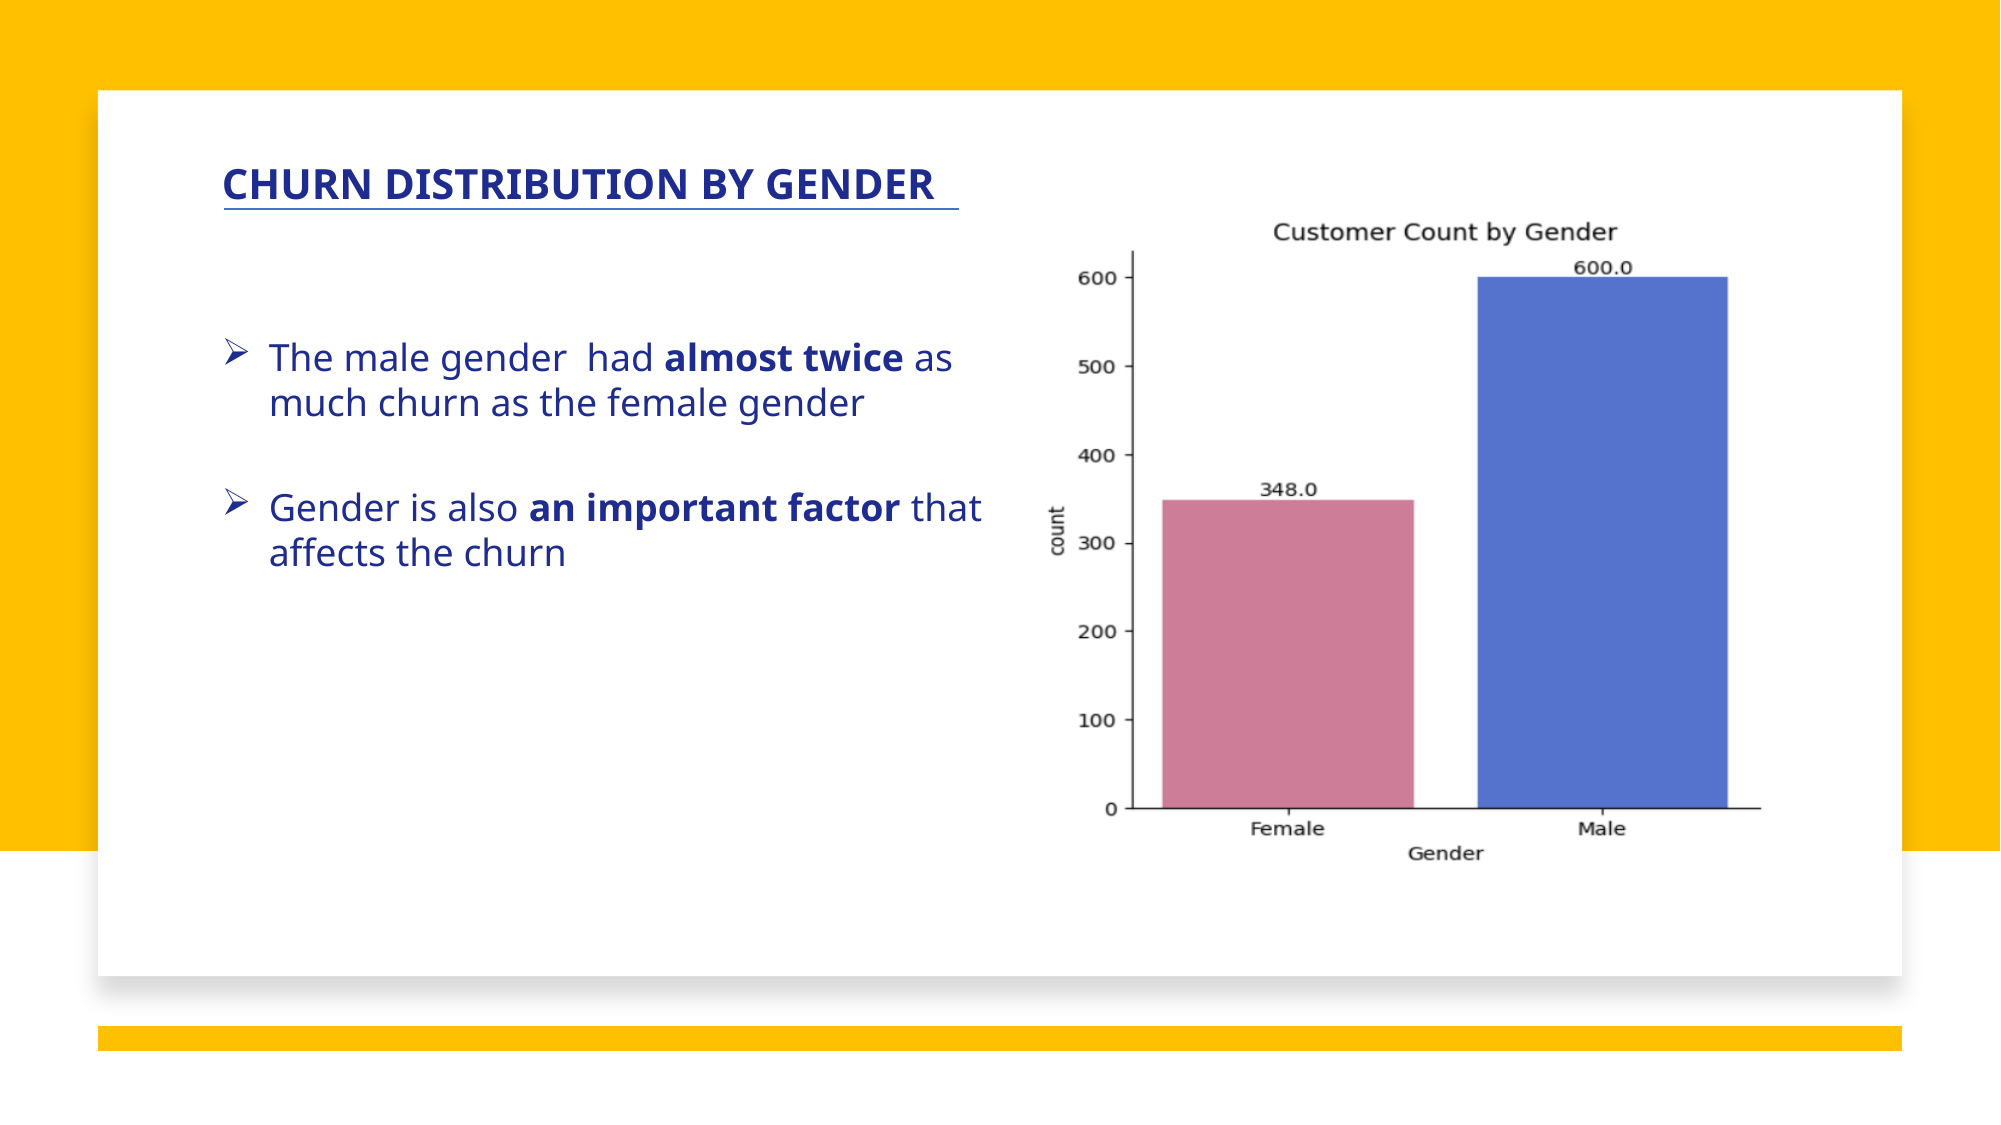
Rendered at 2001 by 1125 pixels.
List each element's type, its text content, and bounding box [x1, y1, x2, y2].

picture [1020, 208, 1823, 876]
text_box [0, 0, 2000, 852]
text_box CHURN DISTRIBUTION BY GENDER [207, 150, 1207, 215]
text_box The male gender had almost twice as much churn as the female gender Gender is also an important factor that affects the churn [207, 326, 1004, 581]
text_box [97, 89, 1903, 977]
text_box [117, 144, 859, 309]
text_box [0, 852, 2000, 1125]
